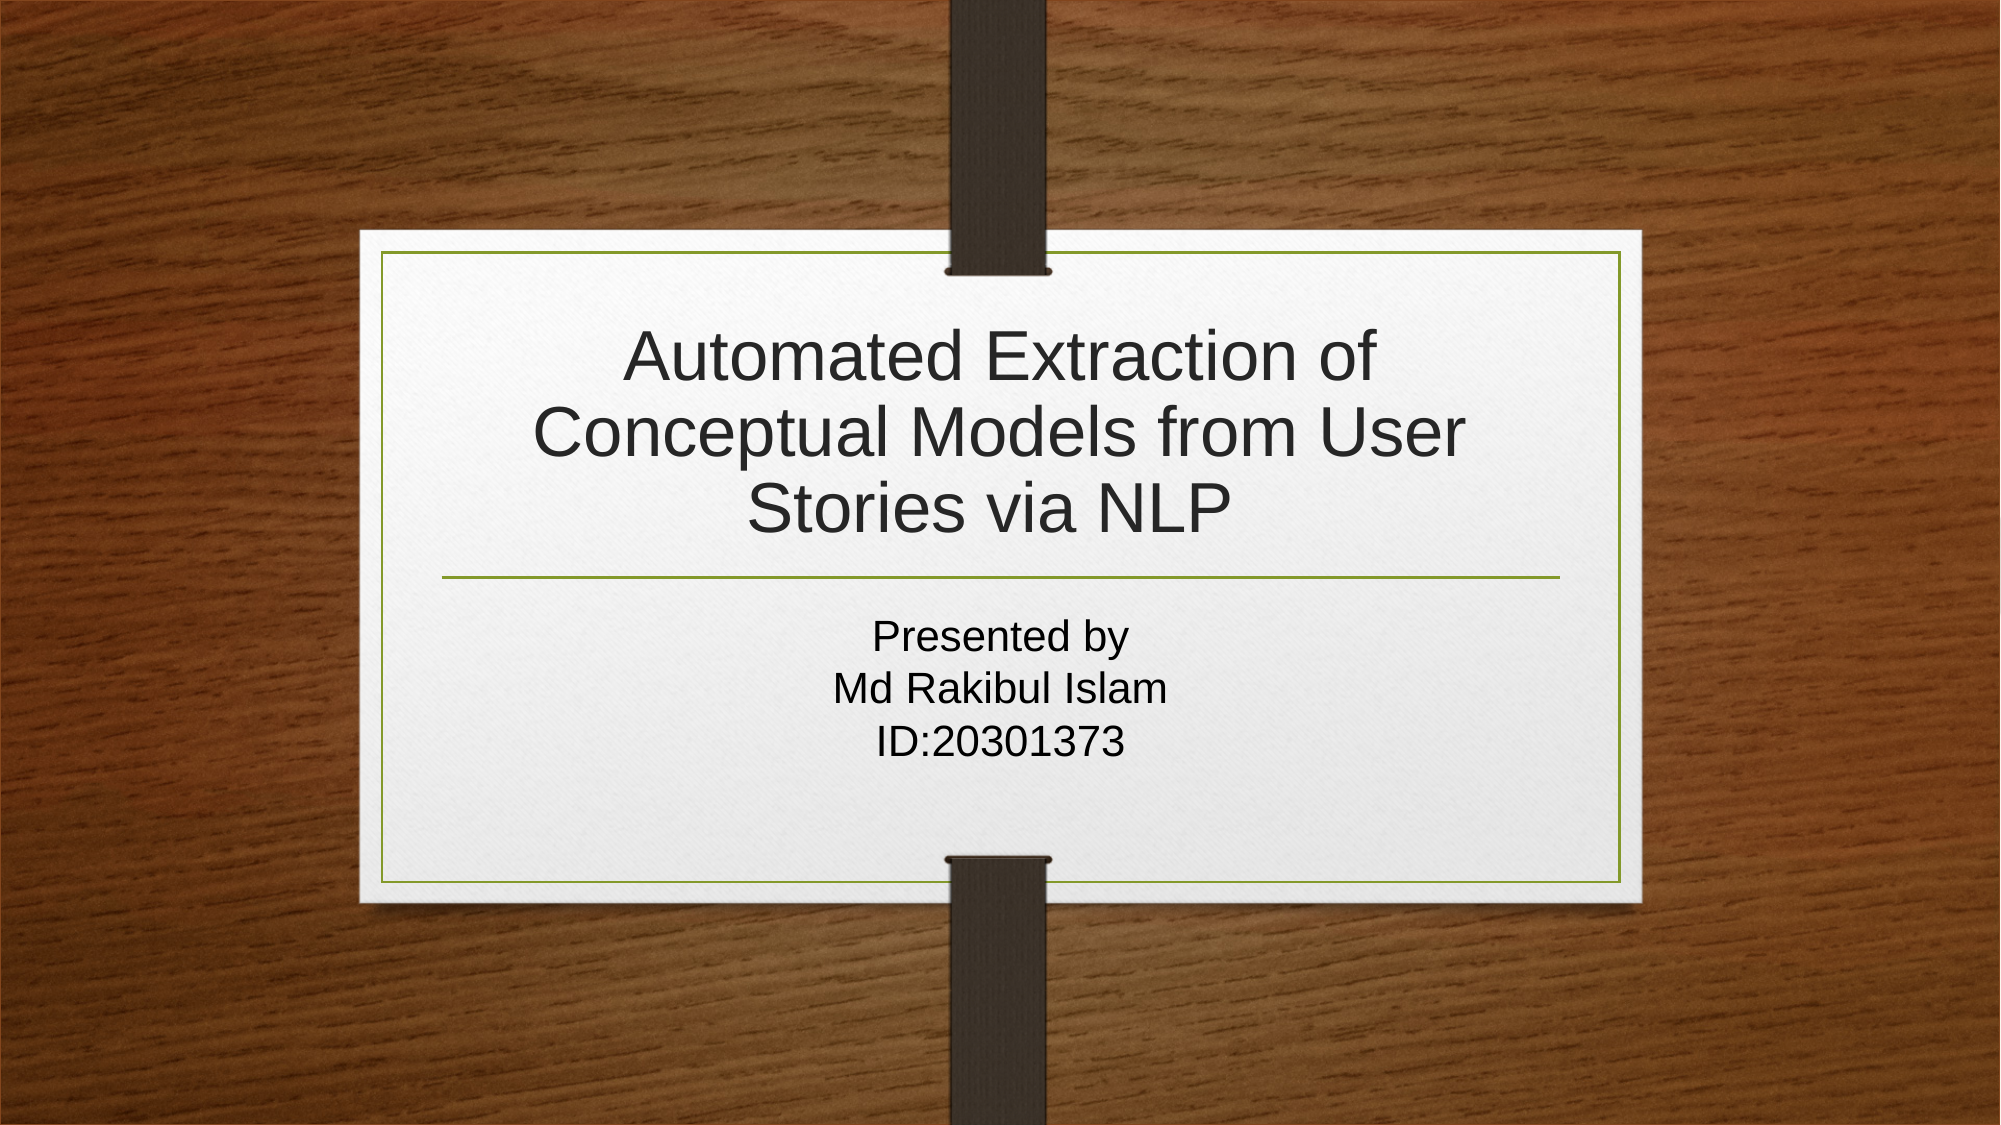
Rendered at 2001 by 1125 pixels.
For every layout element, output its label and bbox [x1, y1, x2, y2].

text_box [0, 0, 2000, 1125]
